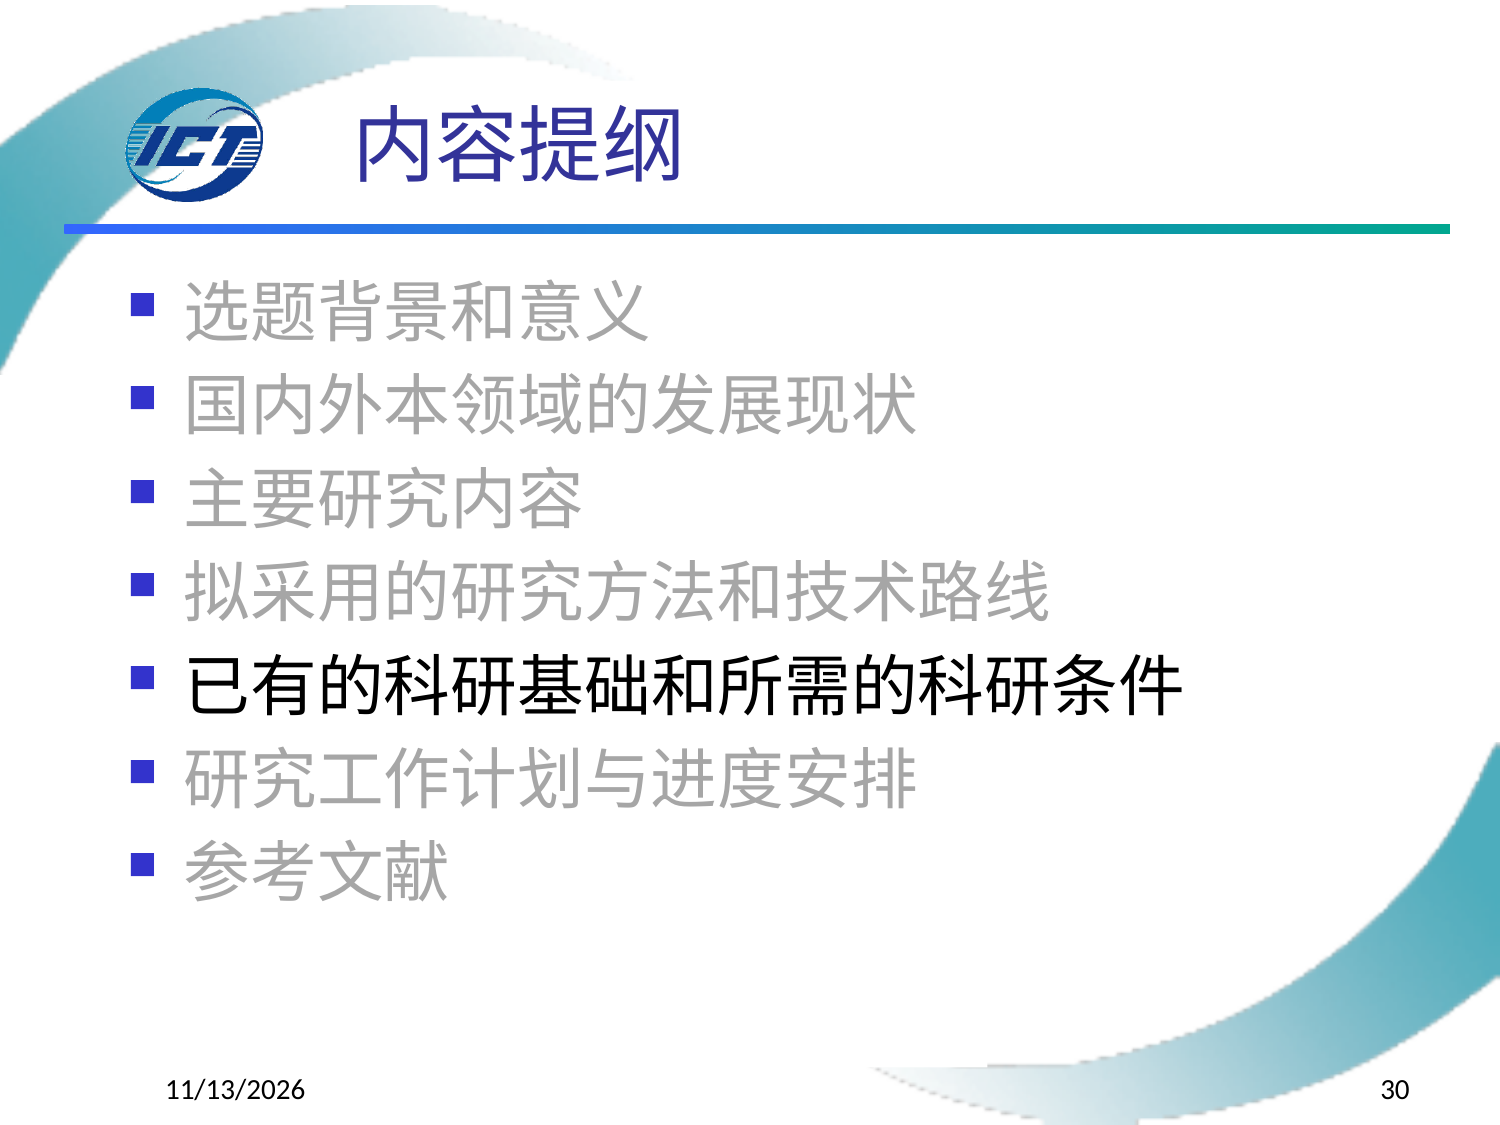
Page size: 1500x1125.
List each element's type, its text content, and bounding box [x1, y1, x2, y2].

picture [774, 742, 1500, 1125]
list 选题背景和意义 国内外本领域的发展现状 主要研究内容 拟采用的研究方法和技术路线 已有的科研基础和所需的科研条件 研究工作计划与进度安排 参考文献 [112, 262, 1444, 994]
slide_number 30 [1112, 1037, 1426, 1113]
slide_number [149, 1037, 463, 1113]
picture [0, 5, 700, 375]
title 内容提纲 [337, 12, 1468, 200]
